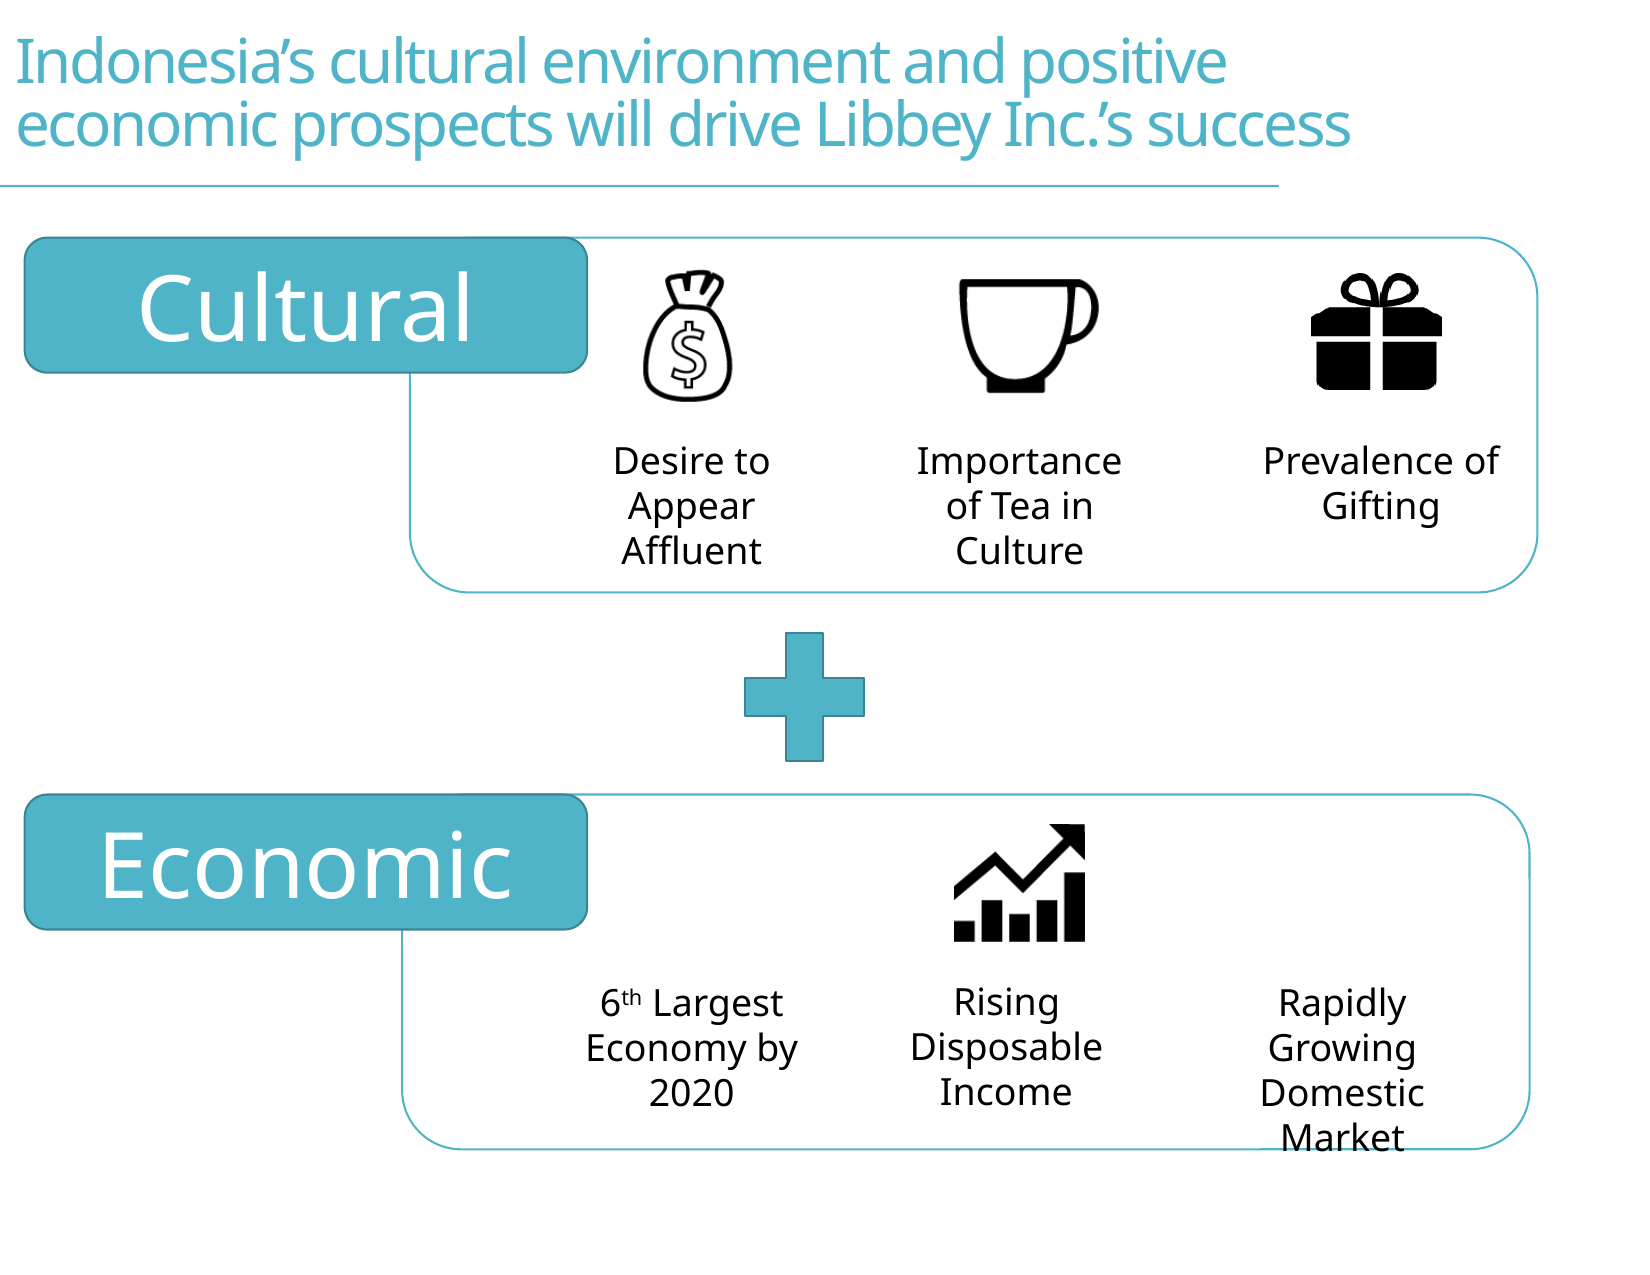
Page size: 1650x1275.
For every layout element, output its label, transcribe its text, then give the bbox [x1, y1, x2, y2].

text_box Rapidly Growing Domestic Market [1193, 971, 1491, 1167]
picture [943, 261, 1107, 408]
text_box [401, 793, 1531, 1151]
text_box Cultural [23, 236, 589, 374]
picture [1301, 261, 1454, 408]
text_box [744, 632, 865, 762]
picture [634, 261, 750, 409]
text_box Prevalence of Gifting [1247, 429, 1515, 535]
text_box Economic [23, 793, 589, 931]
picture [954, 823, 1086, 942]
text_box Importance of Tea in Culture [884, 429, 1155, 580]
text_box Desire to Appear Affluent [543, 429, 841, 580]
text_box 6th Largest Economy by 2020 [543, 971, 841, 1122]
text_box Rising Disposable Income [858, 970, 1155, 1120]
title Indonesia’s cultural environment and positive economic prospects will drive Libbey Inc.’s success [0, 0, 1458, 193]
text_box [408, 236, 1539, 594]
